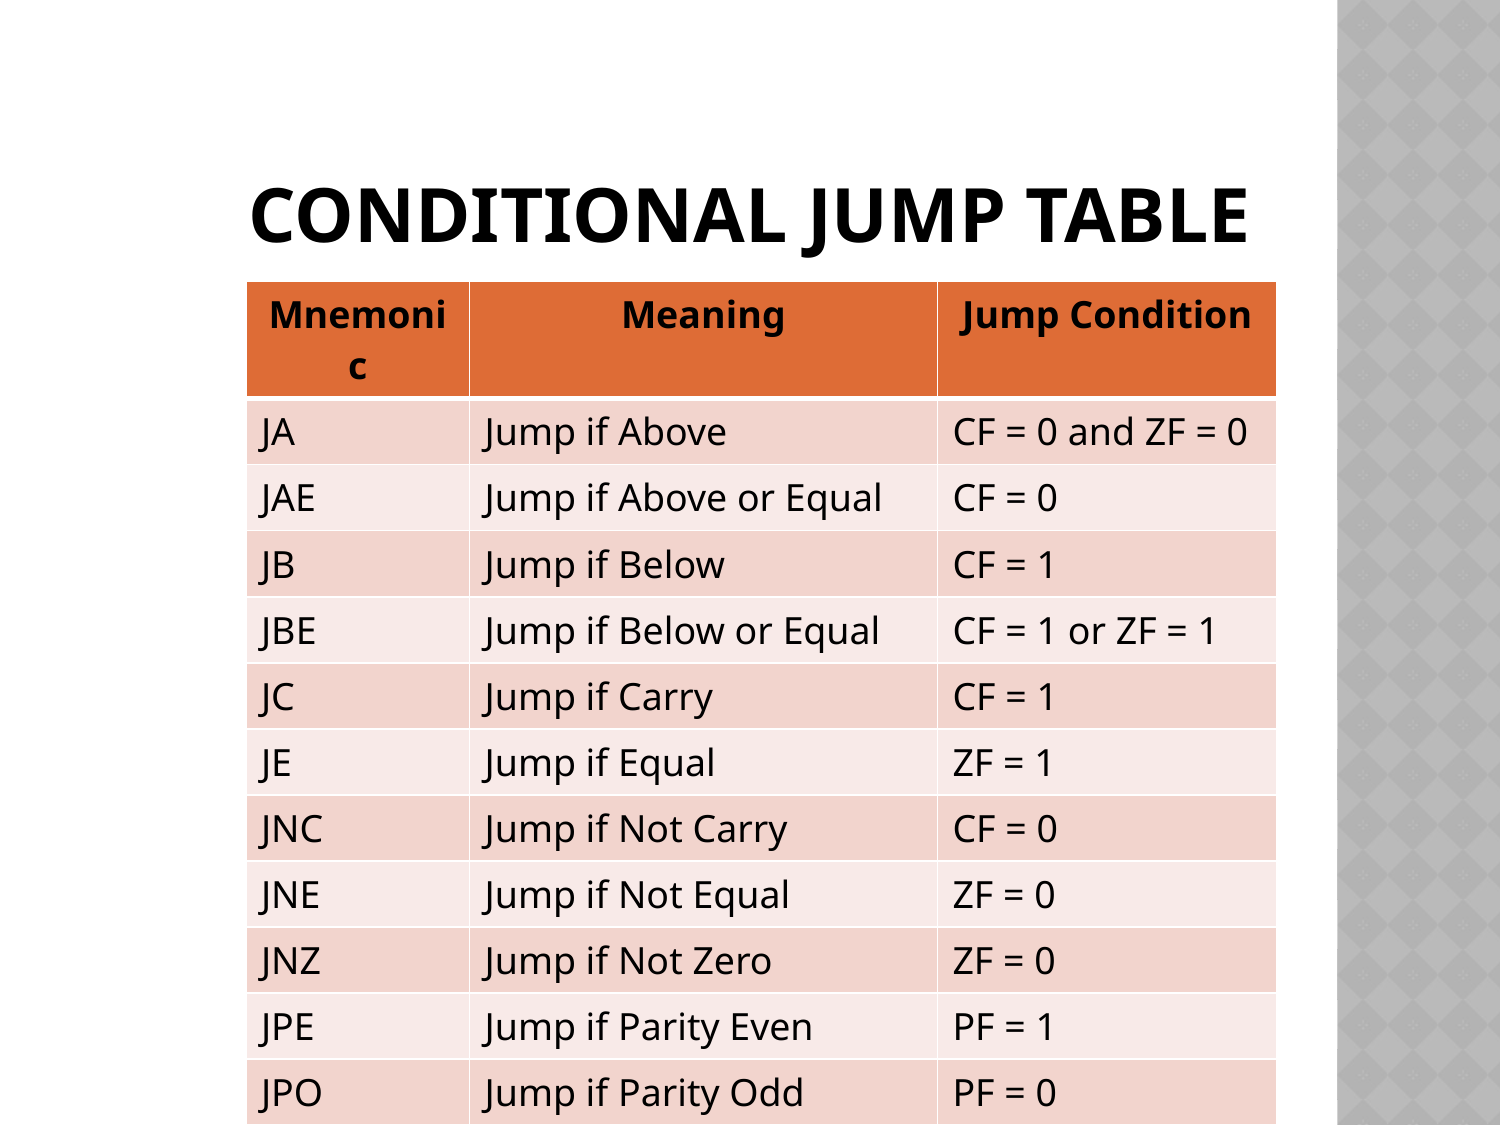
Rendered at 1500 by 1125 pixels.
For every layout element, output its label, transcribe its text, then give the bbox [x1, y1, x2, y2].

table_cell Jump if Below [470, 531, 937, 596]
table_cell JPO [247, 1060, 469, 1124]
table_cell CF = 1 or ZF = 1 [938, 598, 1276, 662]
table_cell Jump if Parity Odd [470, 1060, 937, 1124]
table_cell CF = 0 and ZF = 0 [938, 401, 1276, 464]
table_cell Jump if Not Equal [470, 862, 937, 926]
table_cell ZF = 0 [938, 928, 1276, 992]
table_cell JNC [247, 796, 469, 860]
table_header Meaning [470, 282, 937, 396]
title Conditional Jump Table [75, 115, 1425, 258]
table_cell Jump if Below or Equal [470, 598, 937, 662]
table_cell CF = 1 [938, 664, 1276, 728]
table_cell CF = 1 [938, 531, 1276, 596]
table_cell JBE [247, 598, 469, 662]
table_cell JPE [247, 994, 469, 1058]
table_cell JE [247, 730, 469, 794]
table_cell JAE [247, 465, 469, 530]
table_cell Jump if Carry [470, 664, 937, 728]
table_cell Jump if Equal [470, 730, 937, 794]
table_cell CF = 0 [938, 465, 1276, 530]
table_cell PF = 0 [938, 1060, 1276, 1124]
table_cell CF = 0 [938, 796, 1276, 860]
table_cell ZF = 1 [938, 730, 1276, 794]
table_cell JC [247, 664, 469, 728]
table_cell JNZ [247, 928, 469, 992]
table_cell Jump if Above or Equal [470, 465, 937, 530]
table_cell JA [247, 401, 469, 464]
table_cell Jump if Parity Even [470, 994, 937, 1058]
table_cell ZF = 0 [938, 862, 1276, 926]
table_header Mnemonic [247, 282, 469, 396]
table_cell PF = 1 [938, 994, 1276, 1058]
table_cell JB [247, 531, 469, 596]
table_header Jump Condition [938, 282, 1276, 396]
table_cell Jump if Not Zero [470, 928, 937, 992]
table_cell Jump if Above [470, 401, 937, 464]
table_cell Jump if Not Carry [470, 796, 937, 860]
table_cell JNE [247, 862, 469, 926]
